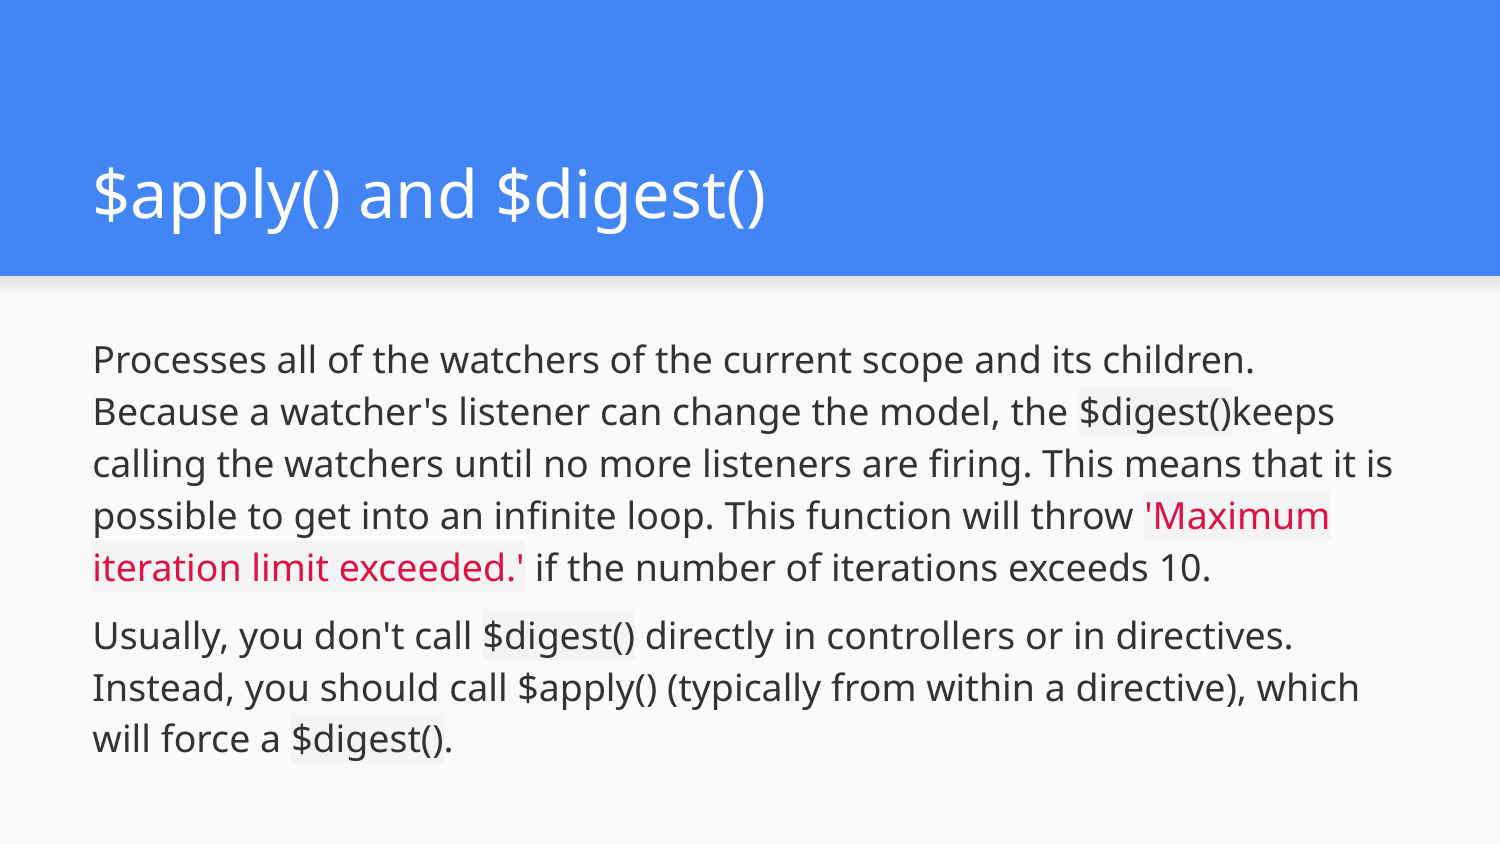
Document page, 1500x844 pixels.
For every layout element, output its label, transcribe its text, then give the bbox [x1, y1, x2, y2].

title $apply() and $digest() [77, 121, 1427, 248]
list Processes all of the watchers of the current scope and its children. Because a watcher's listener can change the model, the $digest()keeps calling the watchers until no more listeners are firing. This means that it is possible to get into an infinite loop. This function will throw 'Maximum iteration limit exceeded.' if the number of iterations exceeds 10. Usually, you don't call $digest() directly in controllers or in directives. Instead, you should call $apply() (typically from within a directive), which will force a $digest(). [77, 314, 1427, 760]
